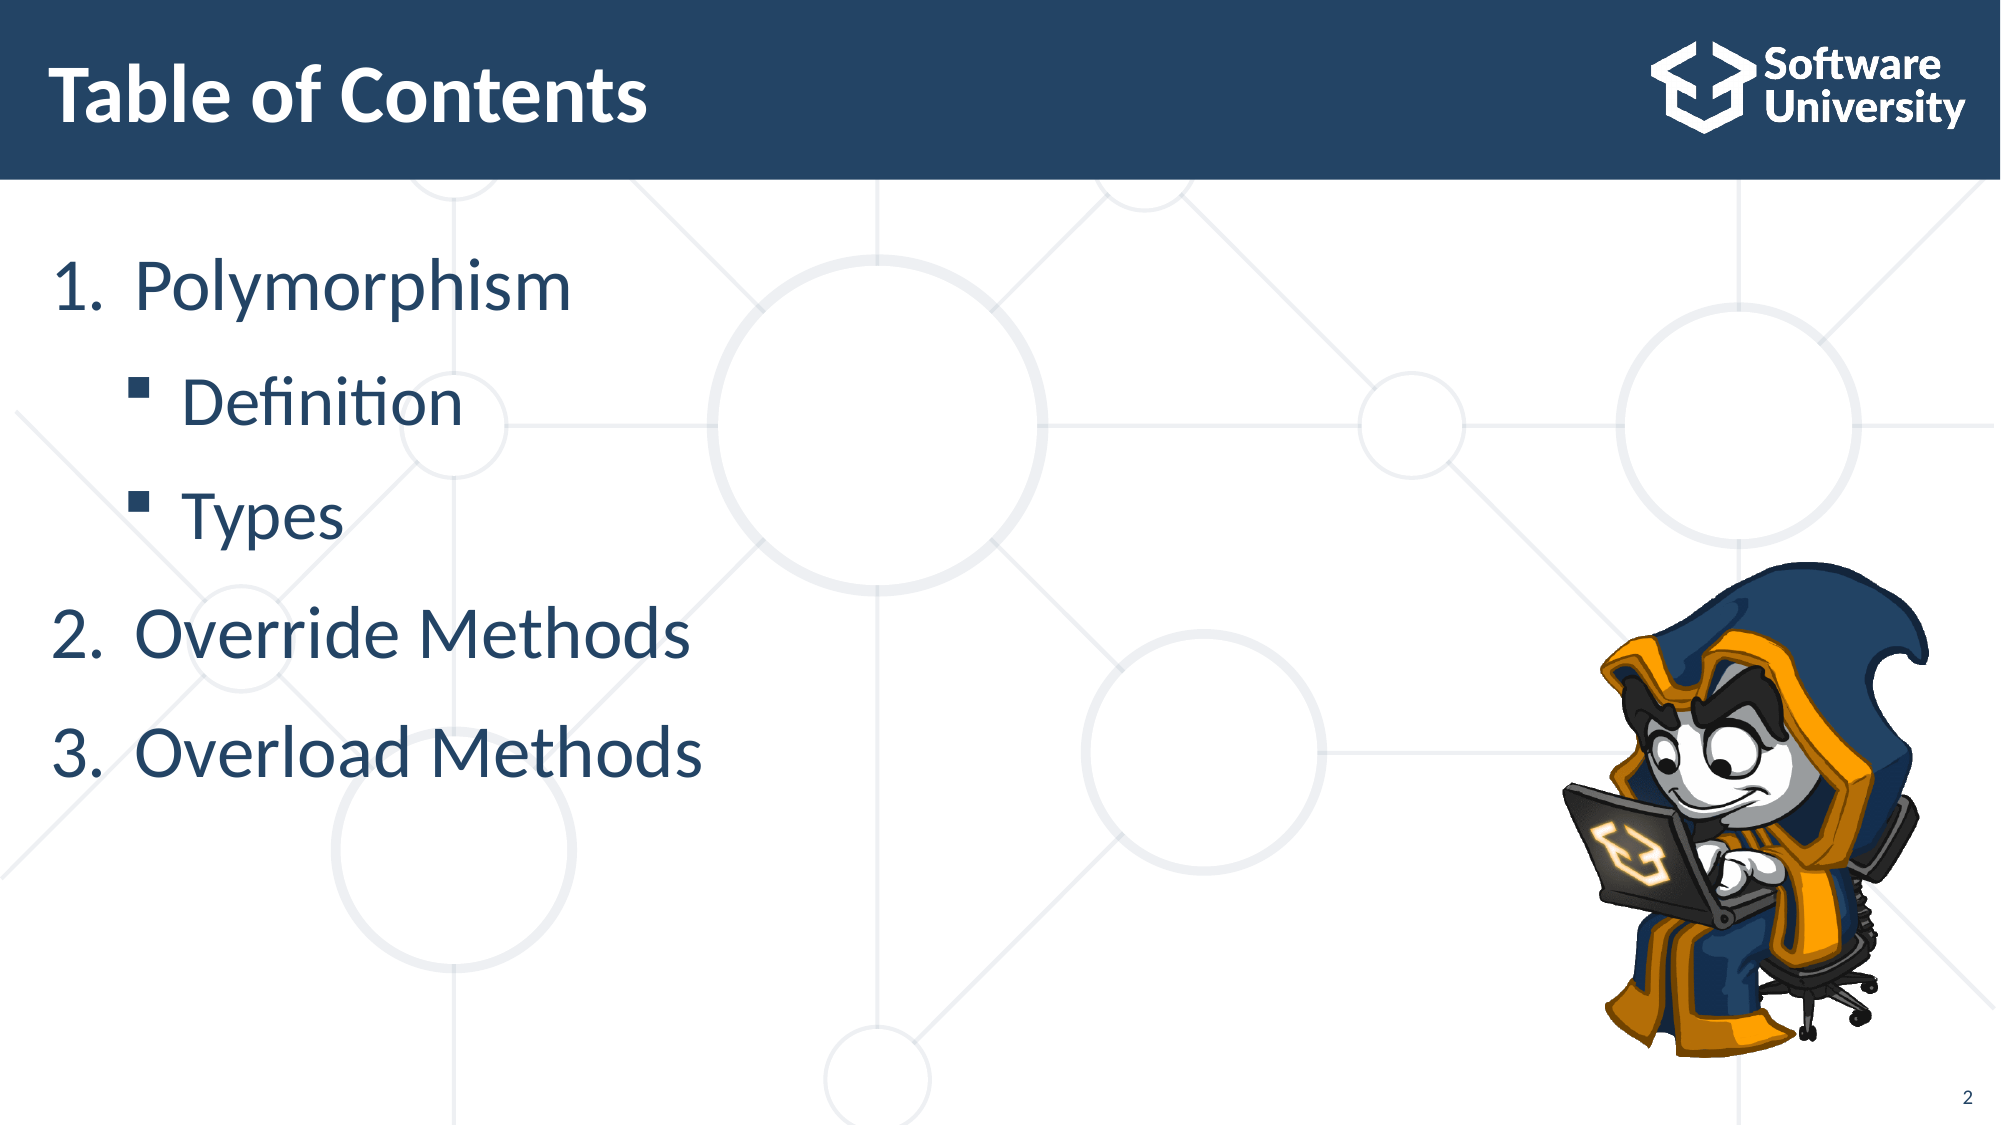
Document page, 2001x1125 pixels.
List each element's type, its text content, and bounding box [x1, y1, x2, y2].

slide_number ‹#› [1927, 1067, 1989, 1117]
title Table of Contents [31, 16, 1625, 162]
picture [1651, 41, 1966, 134]
picture [1561, 559, 1931, 1059]
list Polymorphism Definition Types Override Methods Overload Methods [32, 224, 1517, 1080]
